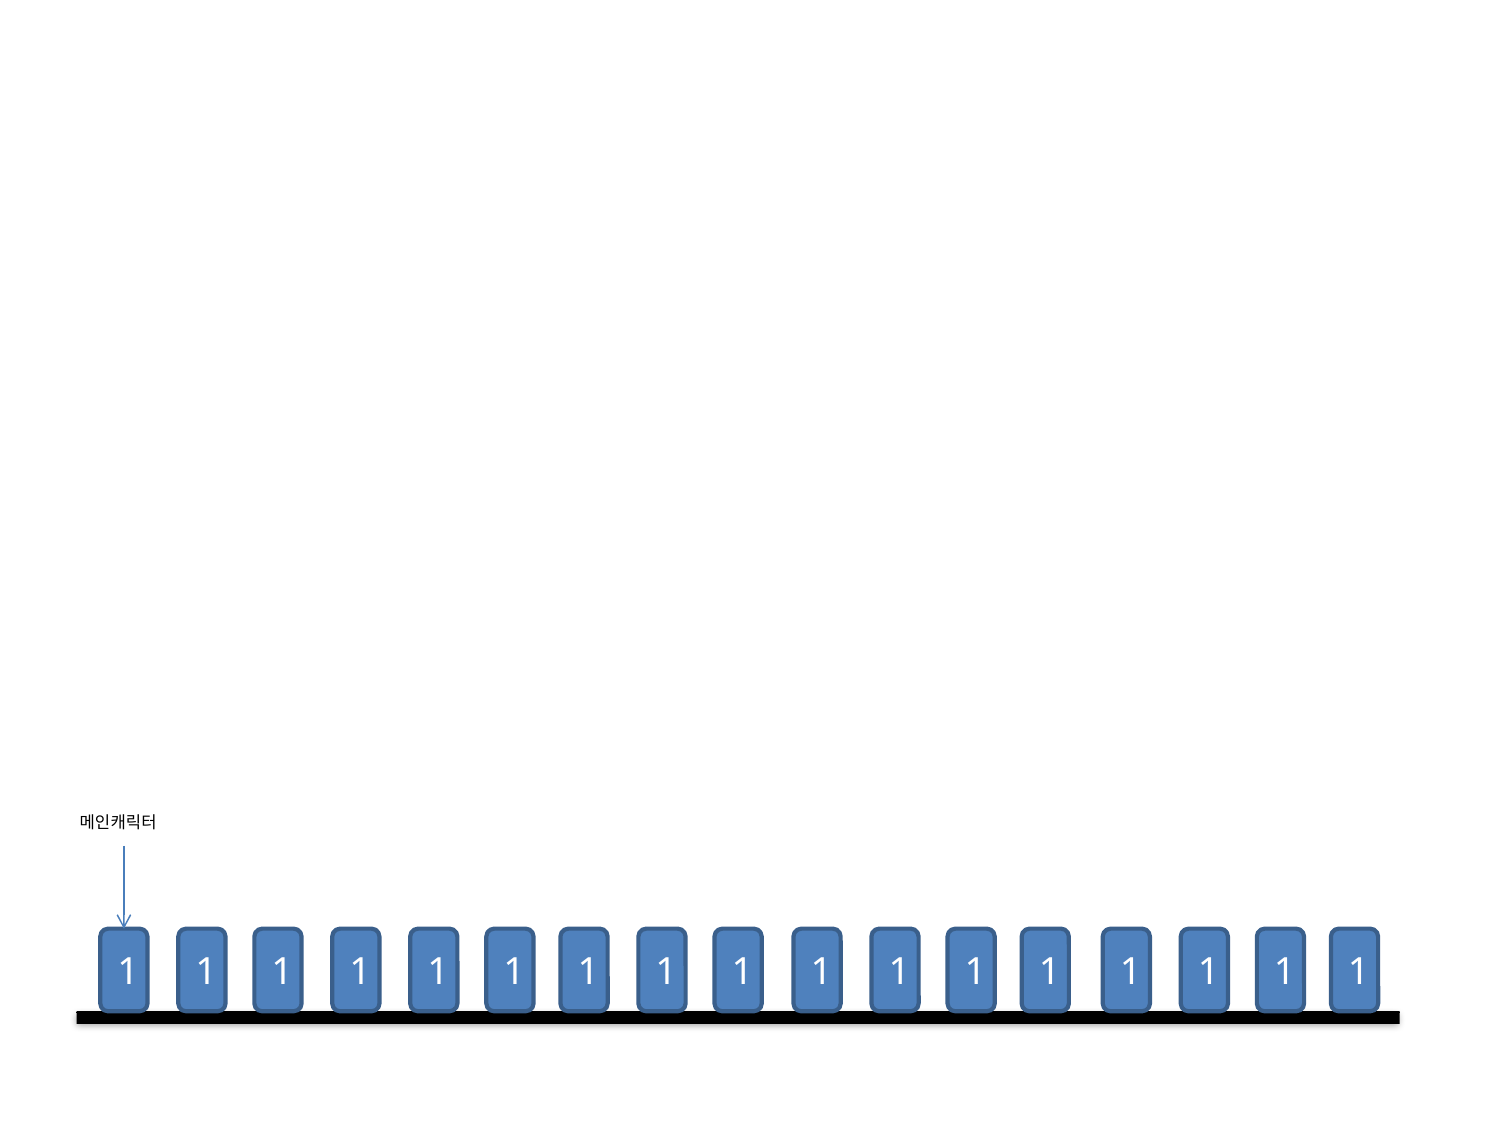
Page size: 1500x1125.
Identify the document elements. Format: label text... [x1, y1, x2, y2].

text_box 1 [1328, 926, 1381, 1014]
text_box 1 [791, 926, 843, 1014]
text_box 1 [330, 926, 382, 1014]
text_box 1 [712, 926, 764, 1014]
text_box 1 [558, 926, 610, 1014]
text_box 1 [408, 926, 460, 1014]
text_box 1 [636, 926, 688, 1014]
text_box 1 [484, 926, 536, 1014]
text_box 1 [869, 926, 921, 1014]
text_box 메인캐릭터 [64, 804, 183, 840]
text_box [76, 1011, 1400, 1024]
text_box 1 [176, 926, 228, 1014]
text_box 1 [945, 926, 997, 1014]
text_box 1 [98, 926, 150, 1014]
text_box 1 [252, 926, 304, 1014]
text_box 1 [1100, 926, 1153, 1014]
text_box 1 [1178, 926, 1231, 1014]
text_box 1 [1019, 926, 1071, 1014]
text_box 1 [1254, 926, 1307, 1014]
